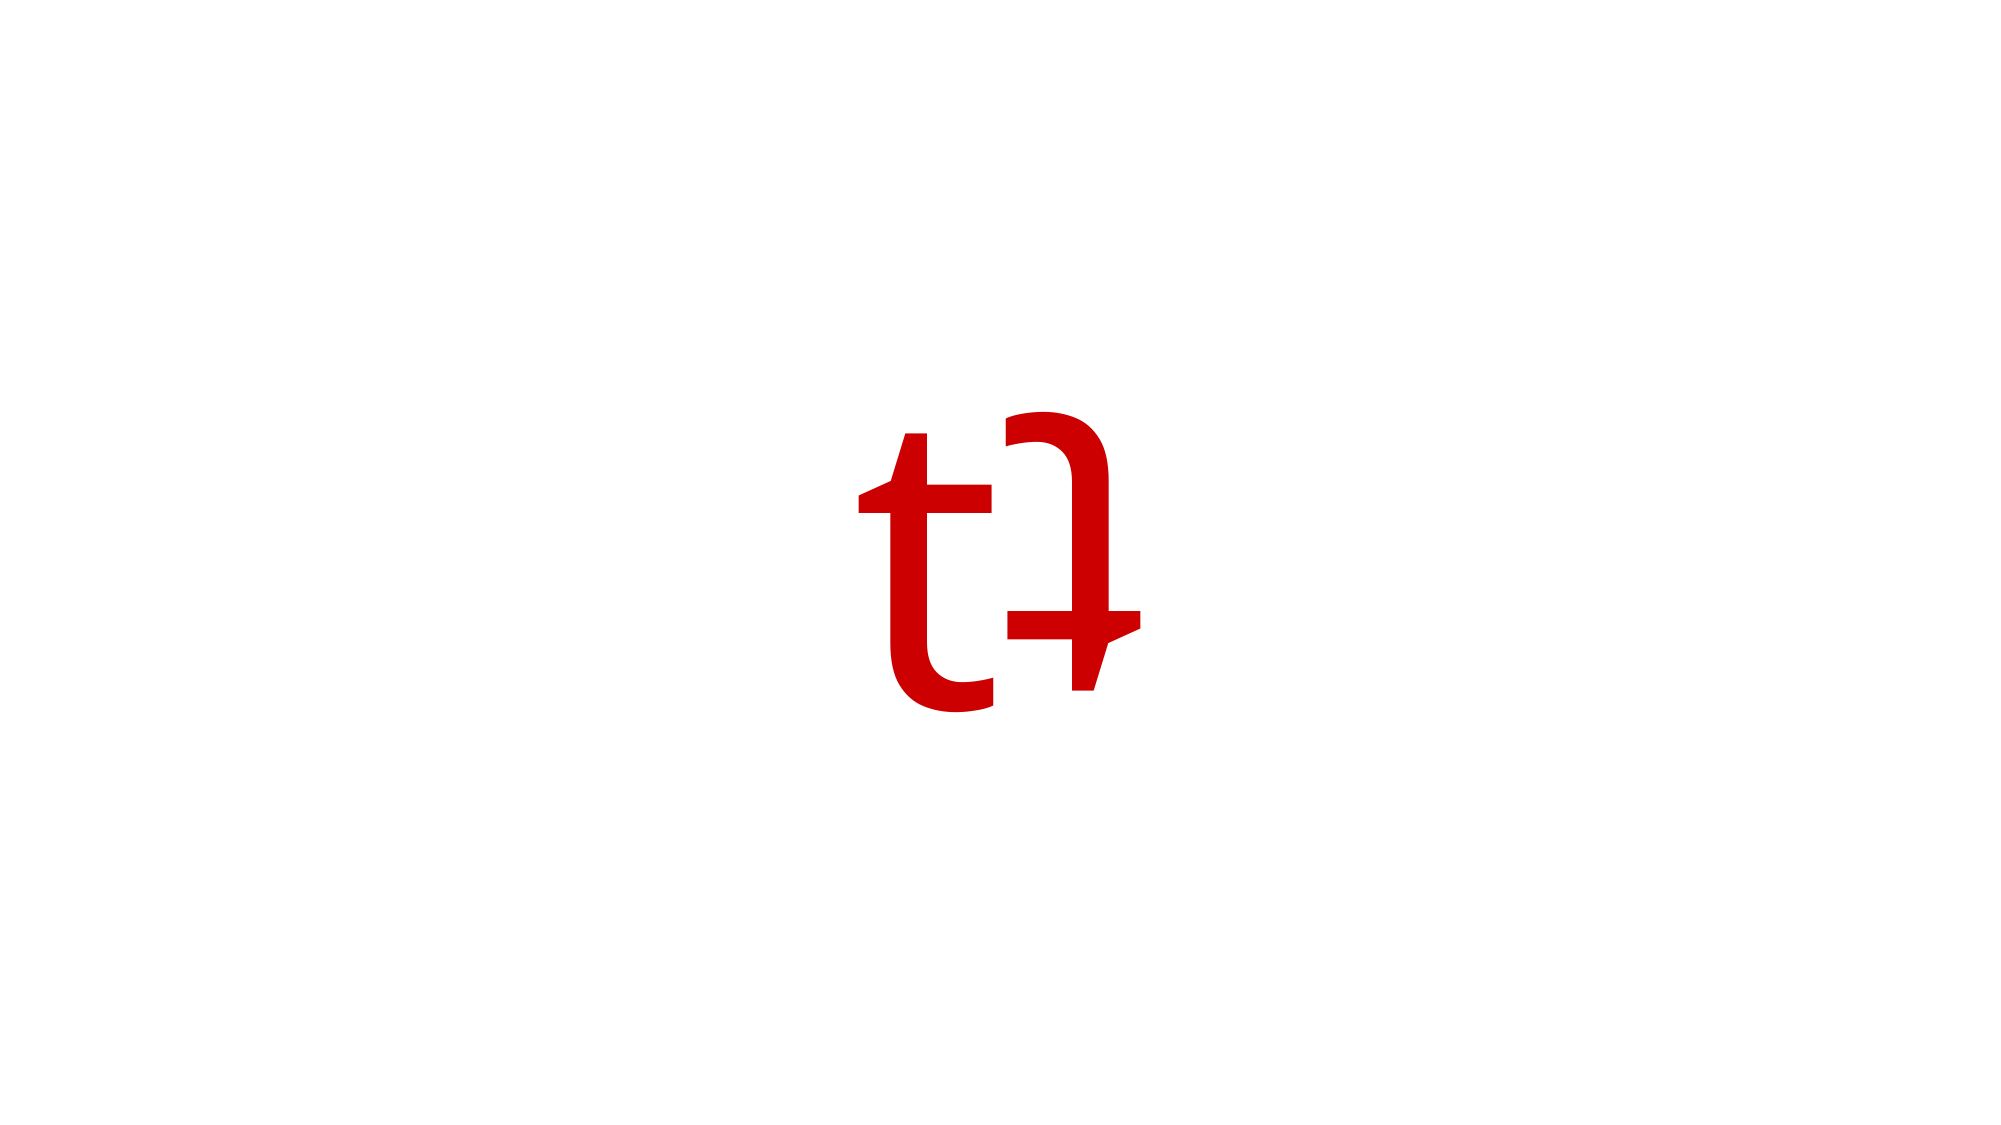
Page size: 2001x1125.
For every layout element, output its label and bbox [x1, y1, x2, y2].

text_box [709, 0, 1251, 1125]
